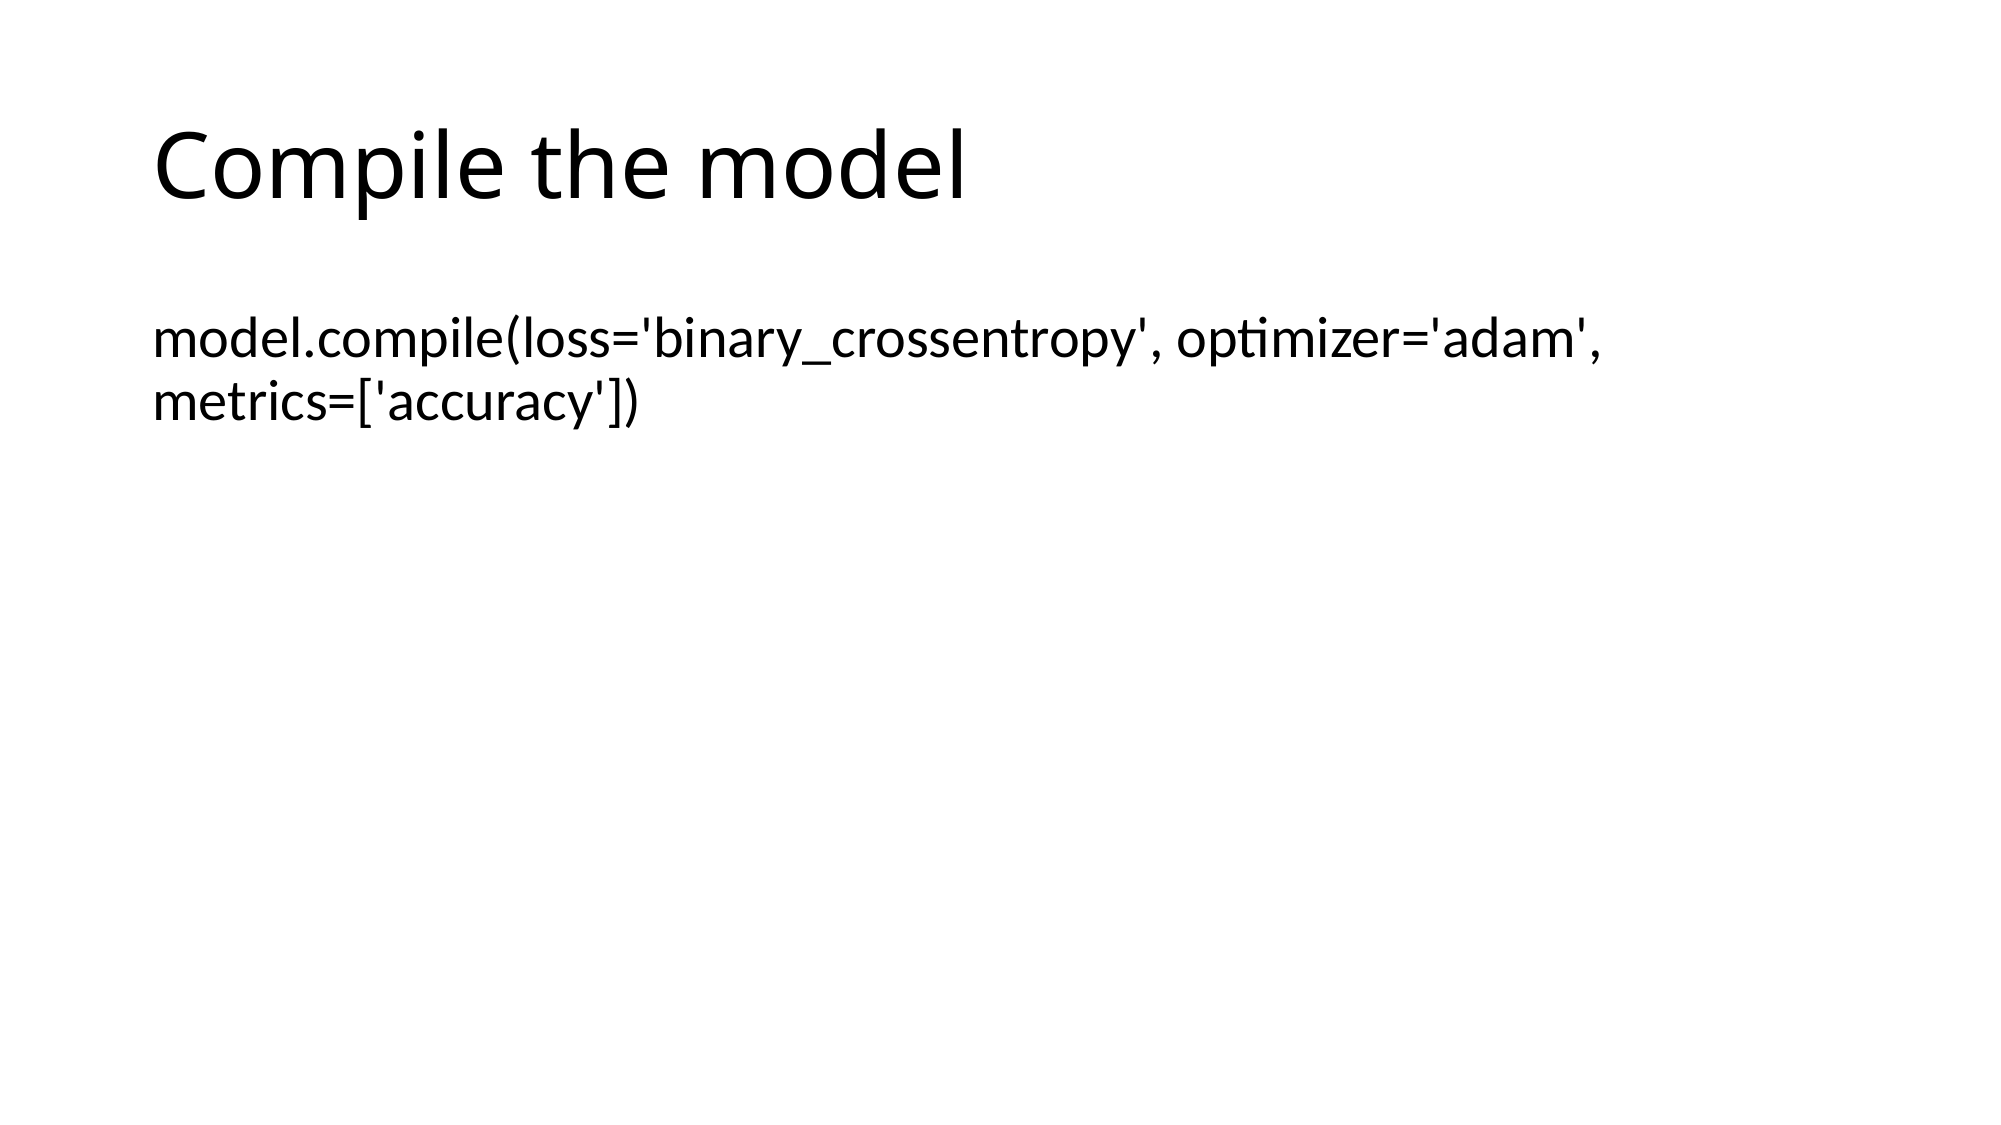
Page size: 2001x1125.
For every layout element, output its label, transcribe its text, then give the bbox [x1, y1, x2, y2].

title Compile the model [137, 59, 1863, 278]
list model.compile(loss='binary_crossentropy', optimizer='adam', metrics=['accuracy']) [137, 299, 1863, 1014]
